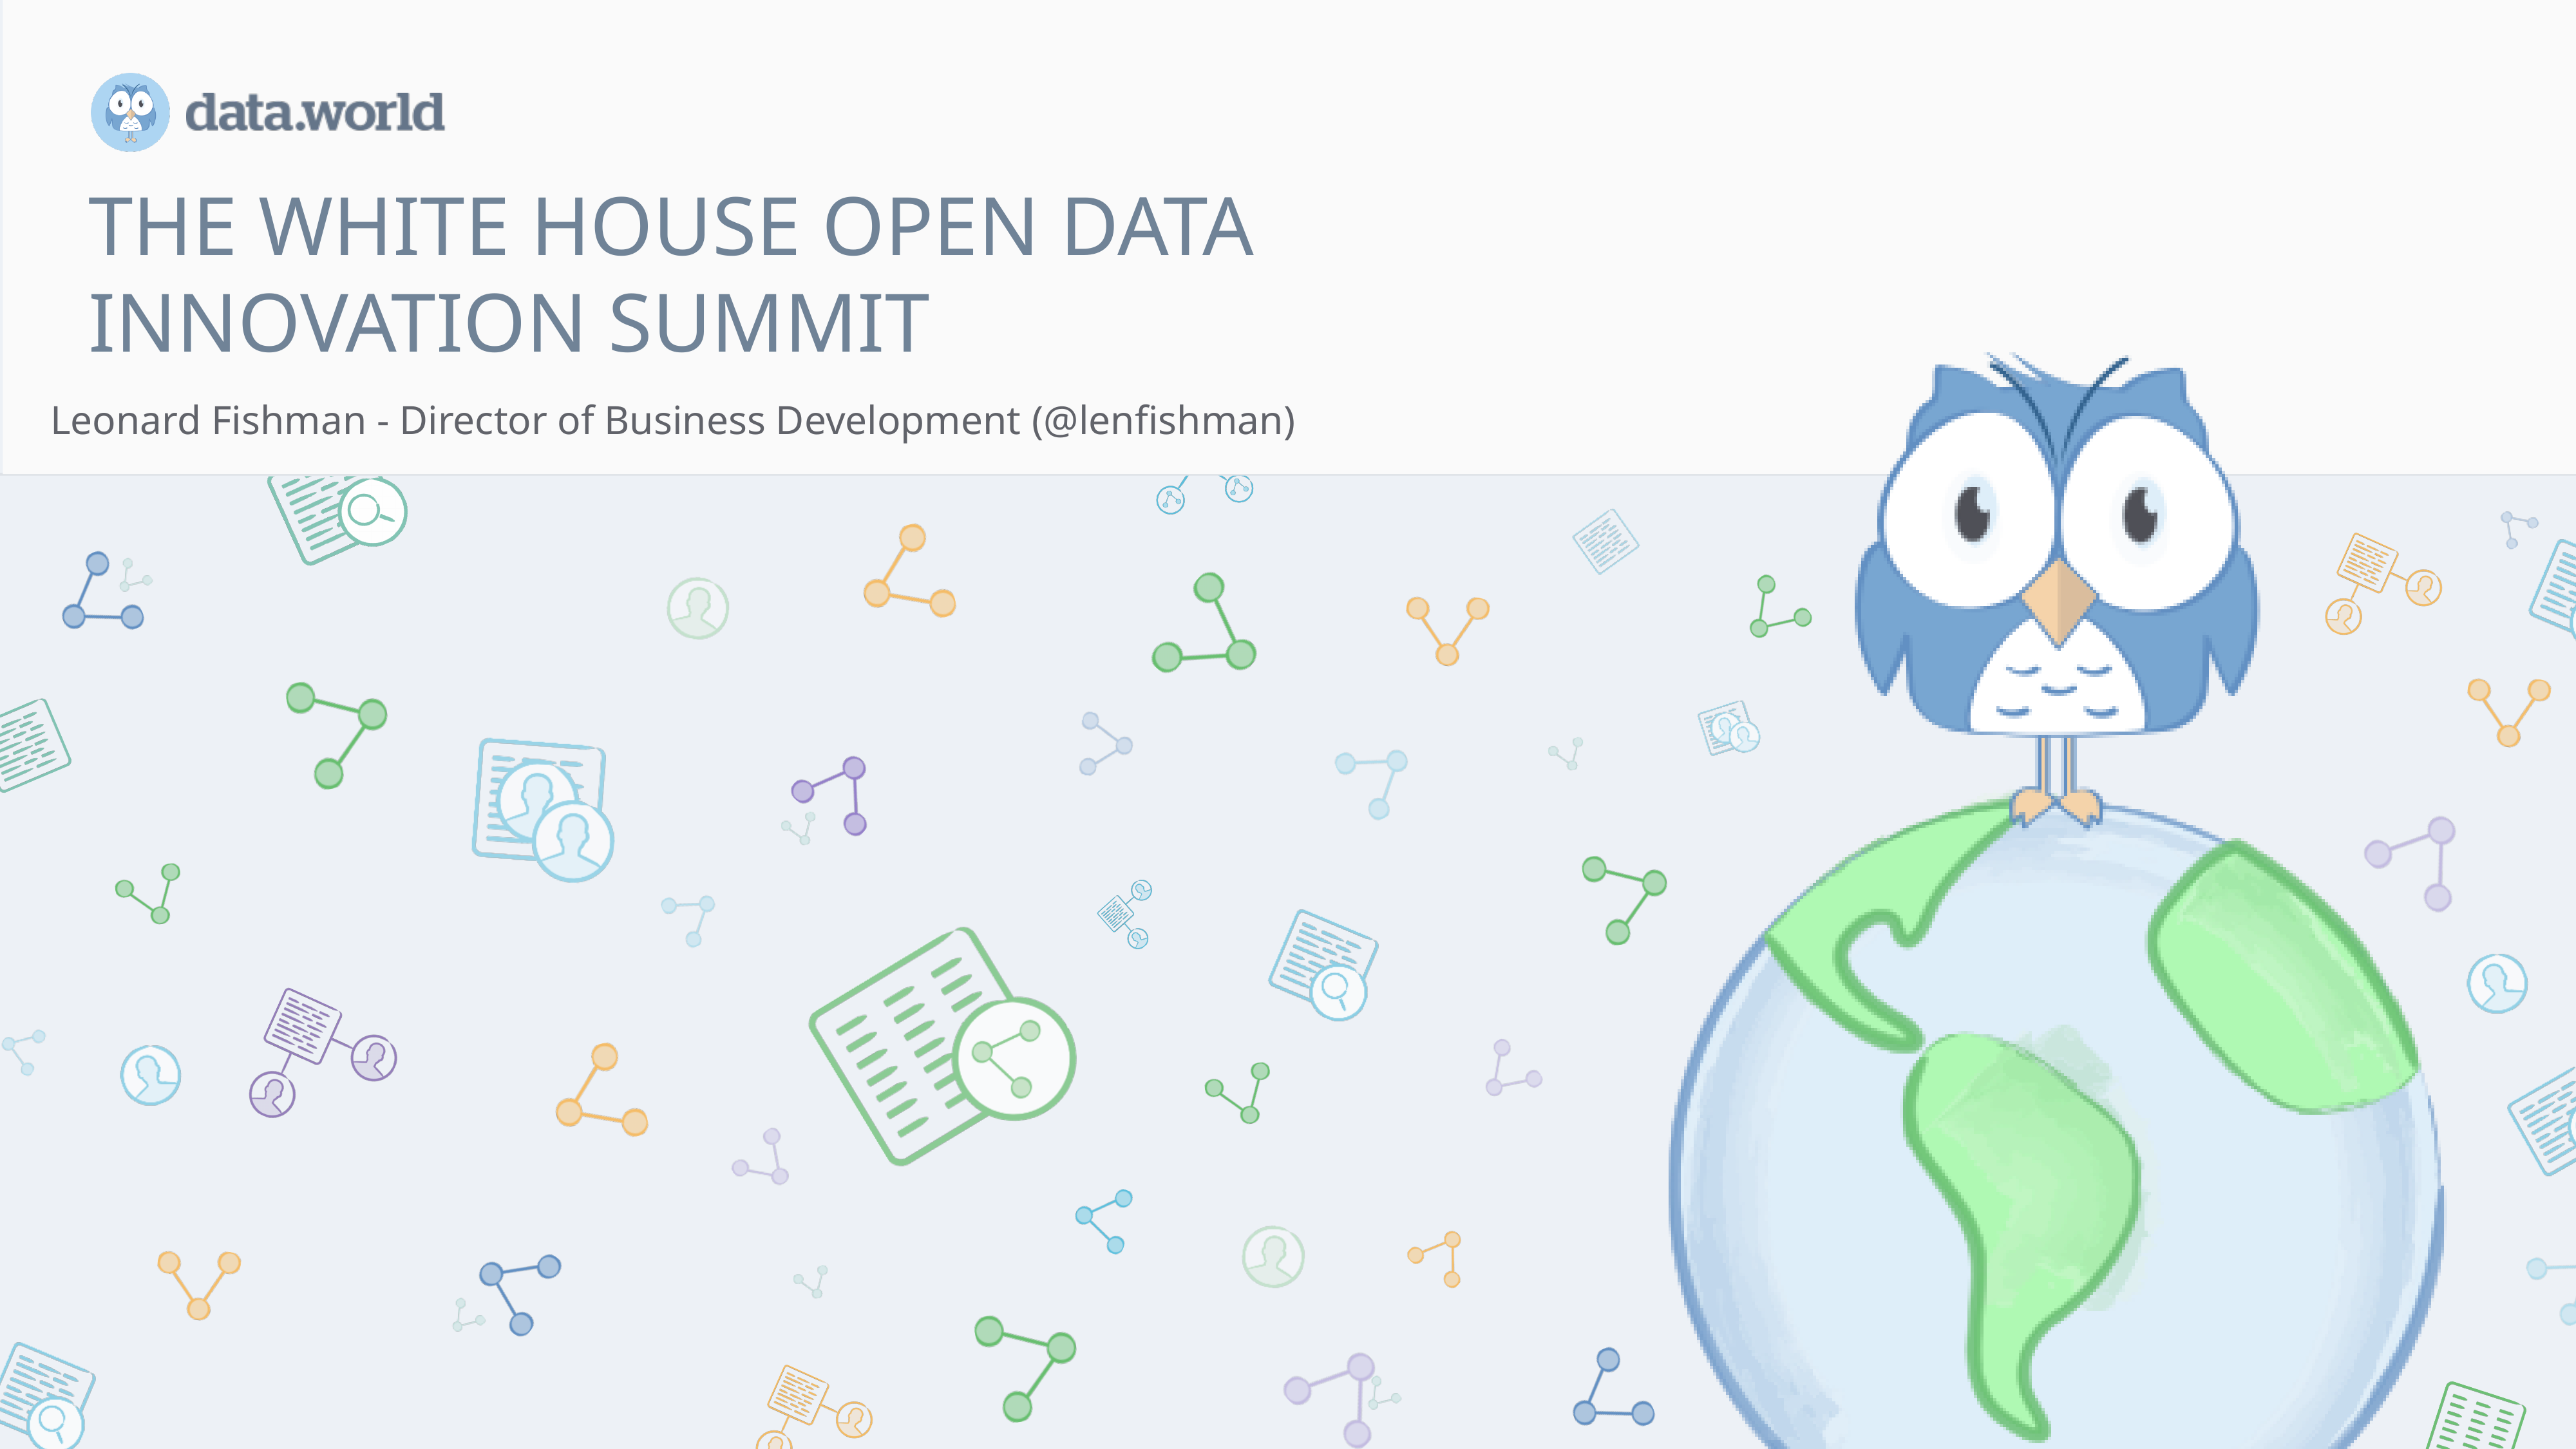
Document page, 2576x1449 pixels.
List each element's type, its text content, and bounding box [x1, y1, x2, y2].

picture [1554, 1341, 1658, 1449]
picture [2459, 667, 2552, 753]
picture [462, 1226, 574, 1340]
picture [1067, 1177, 1142, 1256]
picture [972, 1302, 1088, 1426]
picture [149, 1240, 242, 1326]
picture [284, 668, 399, 793]
picture [234, 987, 406, 1157]
picture [91, 73, 170, 152]
picture [849, 518, 958, 635]
picture [1151, 477, 1259, 533]
picture [747, 1364, 880, 1449]
picture [1397, 585, 1491, 672]
picture [1405, 1217, 1483, 1296]
picture [788, 737, 898, 848]
picture [1137, 567, 1282, 714]
picture [264, 477, 419, 578]
picture [186, 93, 446, 132]
picture [1097, 874, 1178, 955]
picture [0, 696, 73, 794]
text_box Leonard Fishman - Director of Business Development (@lenfishman) [43, 379, 1303, 450]
picture [542, 1037, 650, 1154]
picture [1580, 352, 2528, 1449]
picture [113, 862, 188, 931]
list The White House Open Data Innovation Summit [80, 167, 1912, 477]
picture [1202, 1061, 1278, 1130]
picture [44, 545, 147, 653]
